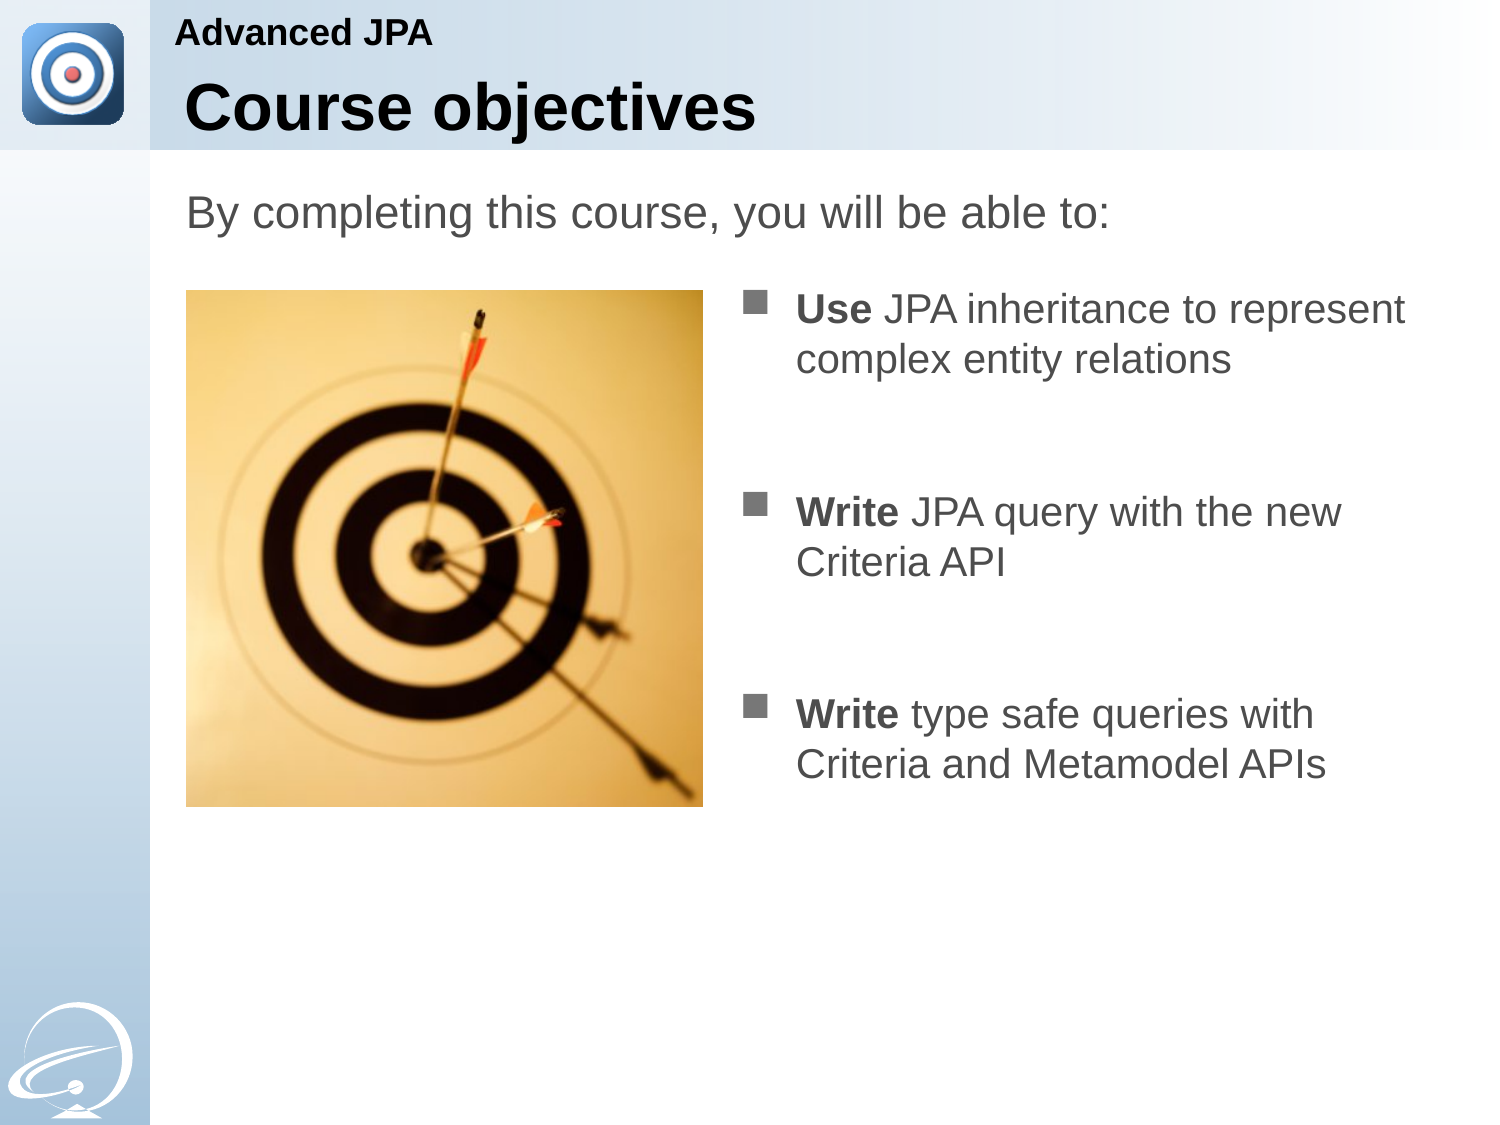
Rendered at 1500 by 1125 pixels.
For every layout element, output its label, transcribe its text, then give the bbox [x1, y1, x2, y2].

text_box Advanced JPA [159, 0, 1500, 61]
text_box By completing this course, you will be able to: [171, 174, 1422, 246]
picture [21, 21, 129, 129]
text_box Course objectives [169, 61, 1438, 151]
picture [186, 290, 704, 807]
text_box Use JPA inheritance to represent complex entity relations Write JPA query with the new Criteria API Write type safe queries with Criteria and Metamodel APIs [725, 274, 1438, 1038]
